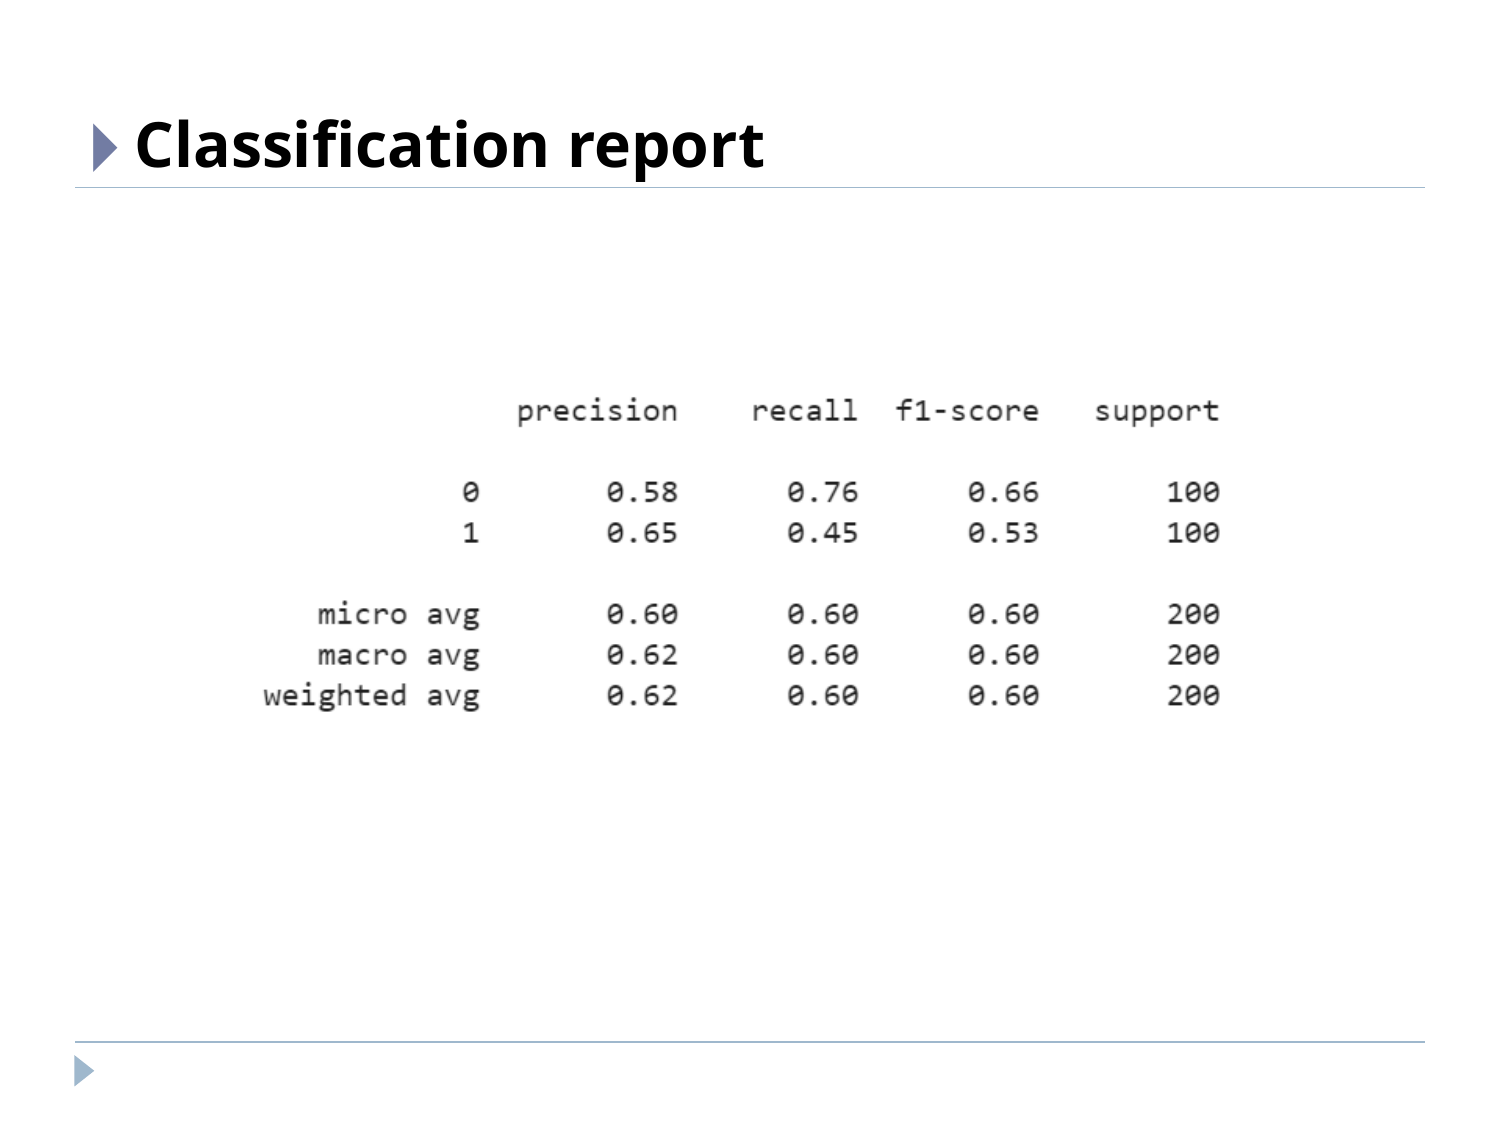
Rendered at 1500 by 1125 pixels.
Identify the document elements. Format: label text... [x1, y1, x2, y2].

picture [241, 384, 1259, 740]
title Classification report [75, 24, 1425, 188]
